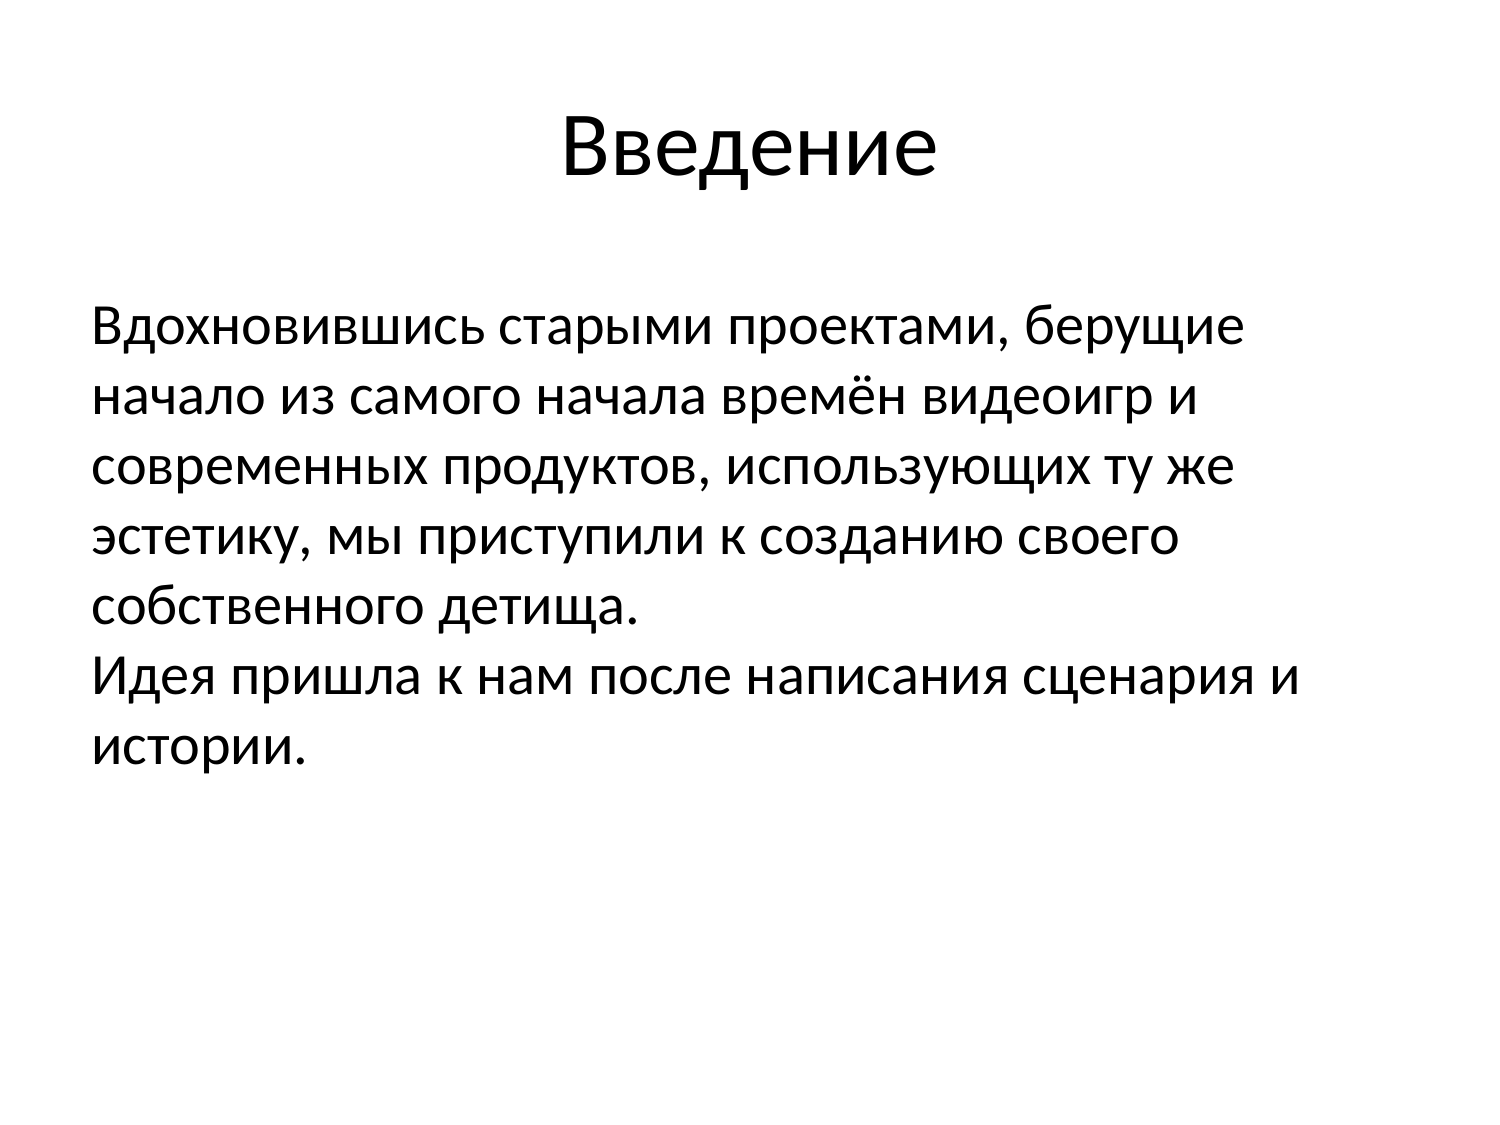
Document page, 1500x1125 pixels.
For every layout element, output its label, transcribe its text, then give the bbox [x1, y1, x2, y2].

text_box Вдохновившись старыми проектами, берущие начало из самого начала времён видеоигр и современных продуктов, использующих ту же эстетику, мы приступили к созданию своего собственного детища. Идея пришла к нам после написания сценария и истории. [76, 278, 1424, 784]
title Введение [75, 45, 1425, 233]
